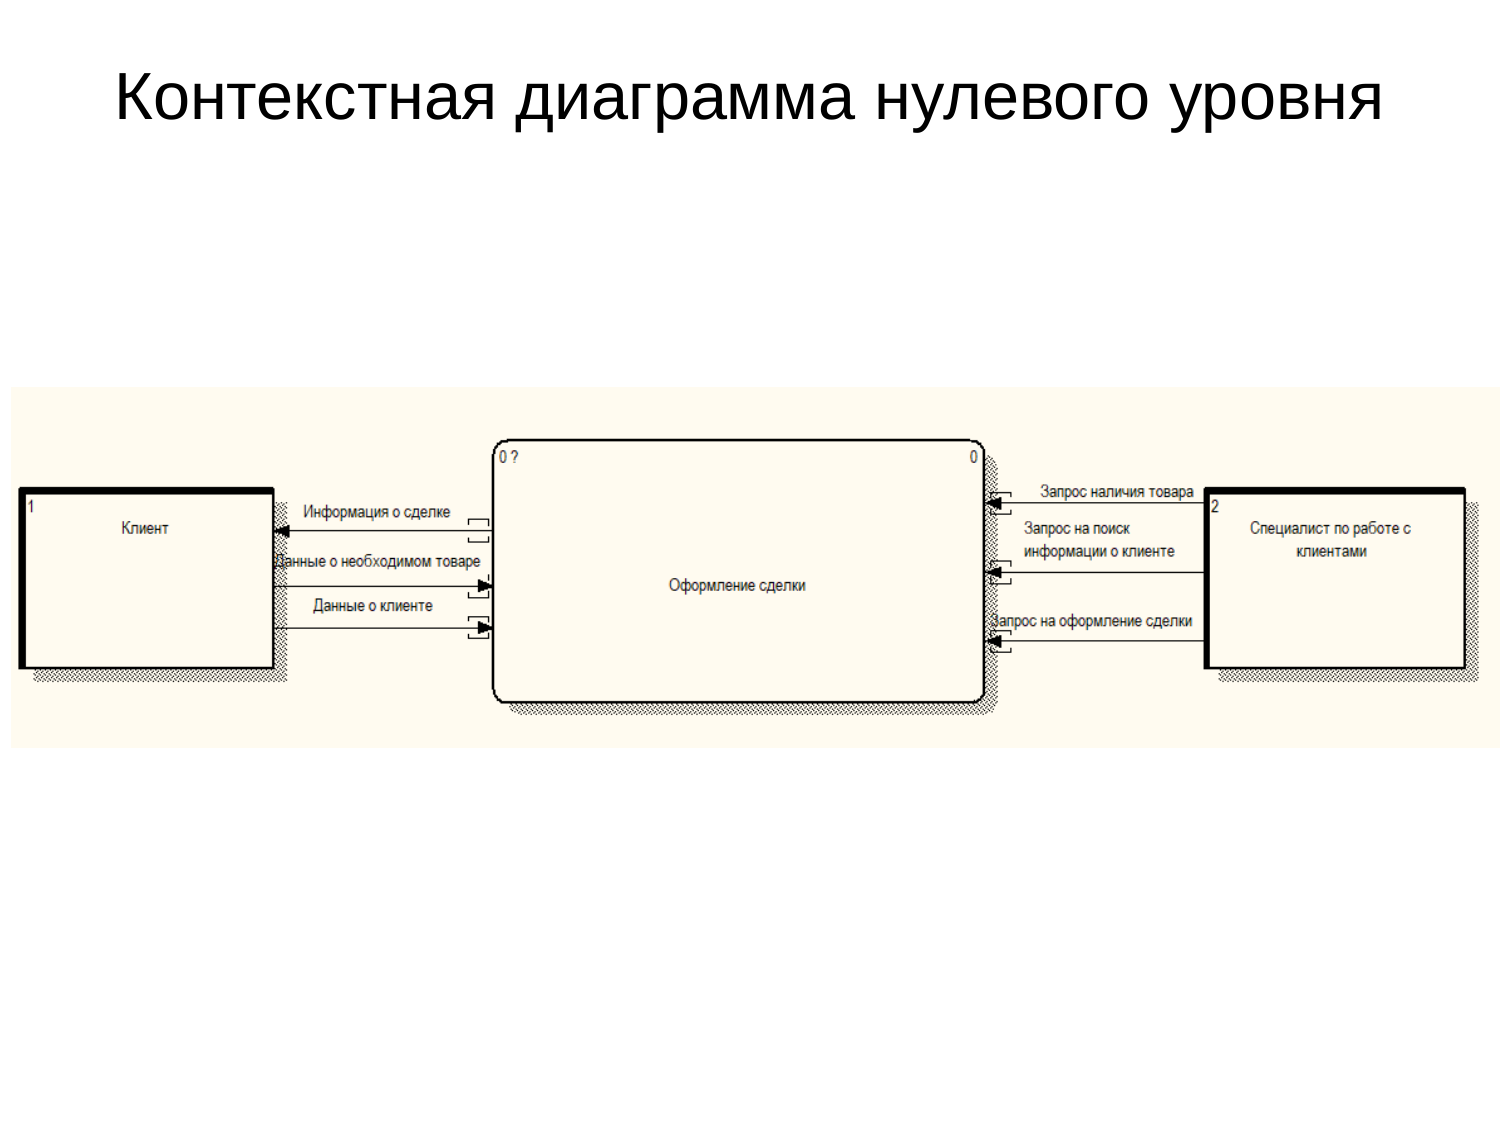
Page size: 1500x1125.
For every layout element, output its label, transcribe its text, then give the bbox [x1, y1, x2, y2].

picture [11, 387, 1500, 749]
title Контекстная диаграмма нулевого уровня [75, 45, 1425, 233]
